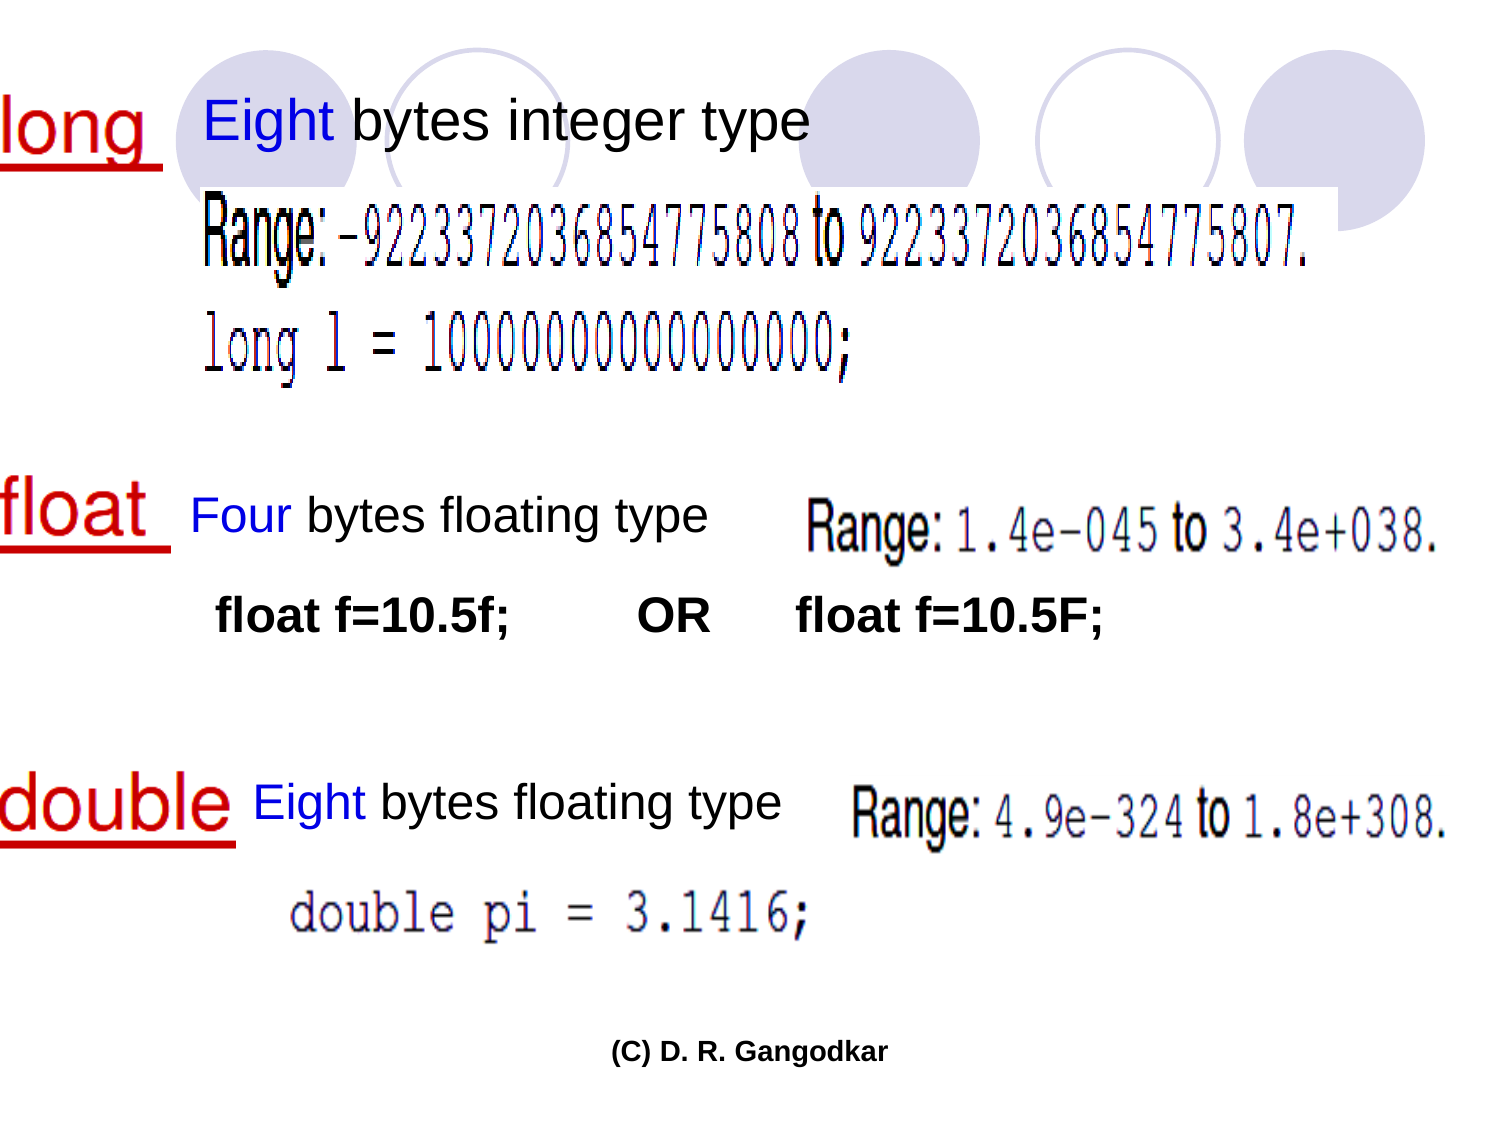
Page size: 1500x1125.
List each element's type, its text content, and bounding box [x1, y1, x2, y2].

picture [274, 874, 838, 951]
text_box float f=10.5f; OR float f=10.5F; [199, 574, 1238, 650]
picture [0, 474, 171, 557]
picture [0, 762, 237, 852]
text_box Four bytes floating type [174, 474, 850, 550]
picture [199, 299, 863, 388]
text_box Eight bytes integer type [187, 75, 863, 160]
footer (C) D. R. Gangodkar [512, 1024, 988, 1076]
picture [849, 774, 1451, 876]
picture [199, 187, 1338, 288]
text_box Eight bytes floating type [237, 762, 913, 838]
picture [0, 87, 163, 176]
picture [799, 487, 1438, 588]
